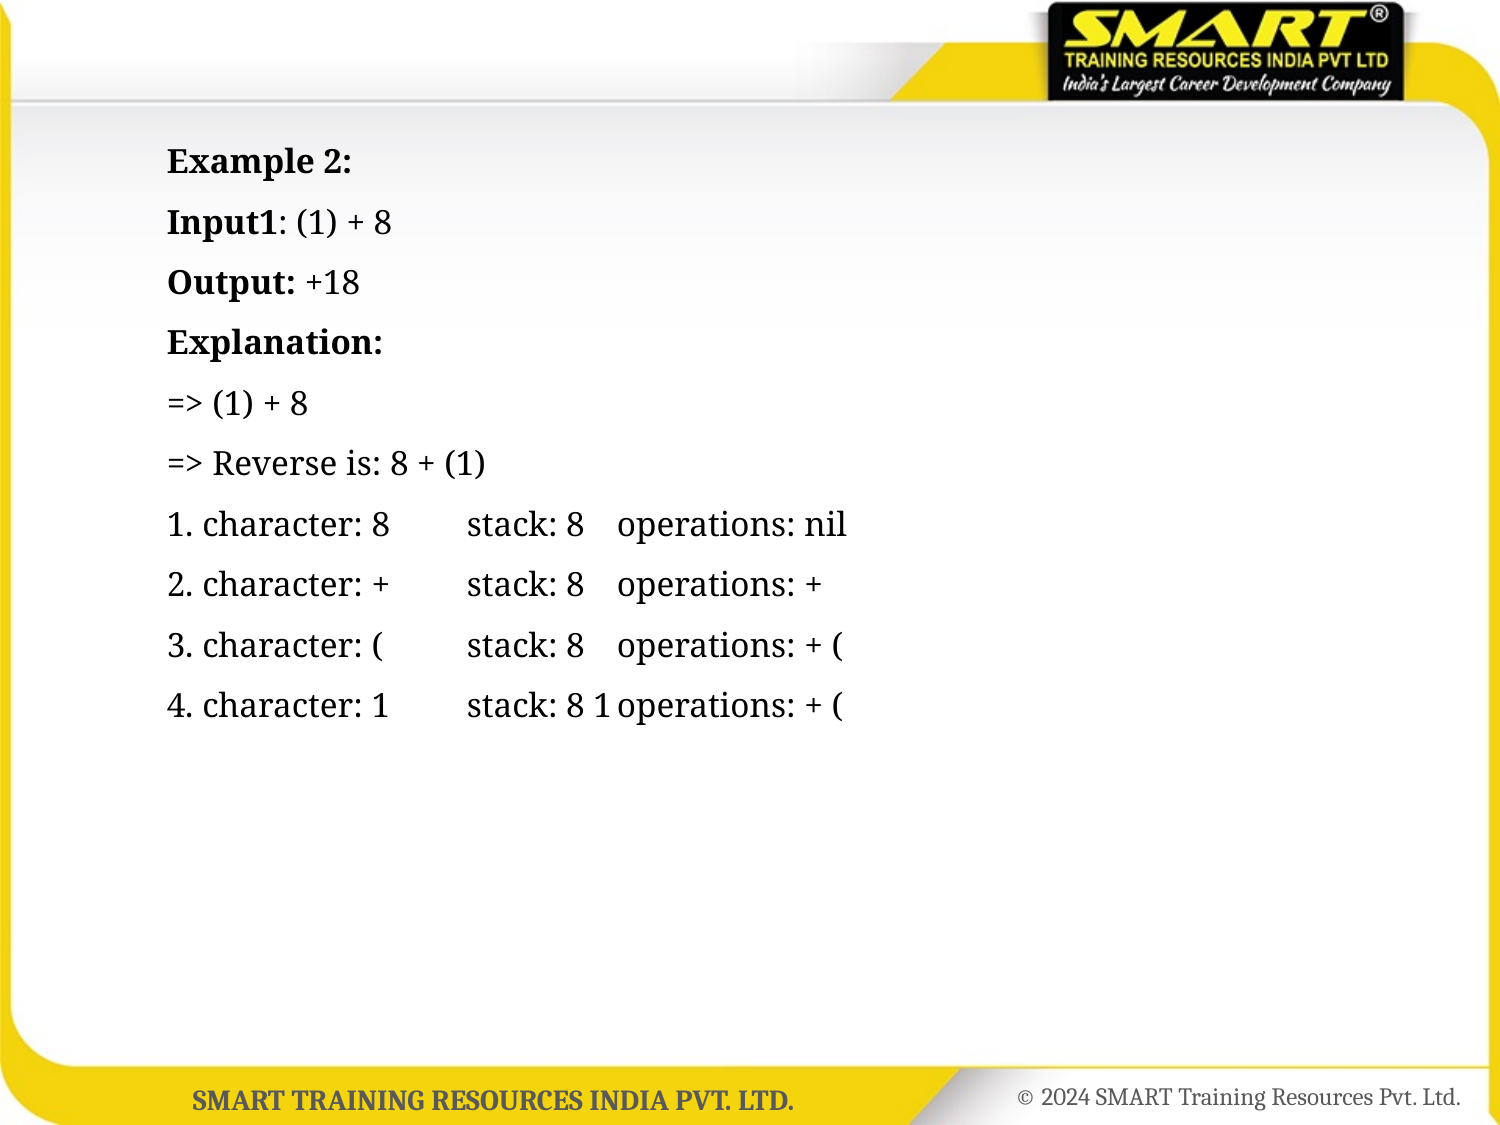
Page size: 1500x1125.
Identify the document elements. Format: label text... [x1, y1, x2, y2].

list Example 2: Input1: (1) + 8 Output: +18 Explanation: => (1) + 8 => Reverse is: 8 + (1) 1. character: 8 stack: 8 operations: nil 2. character: + stack: 8 operations: + 3. character: ( stack: 8 operations: + ( 4. character: 1 stack: 8 1 operations: + ( [75, 125, 1425, 1050]
picture [0, 0, 1500, 1125]
